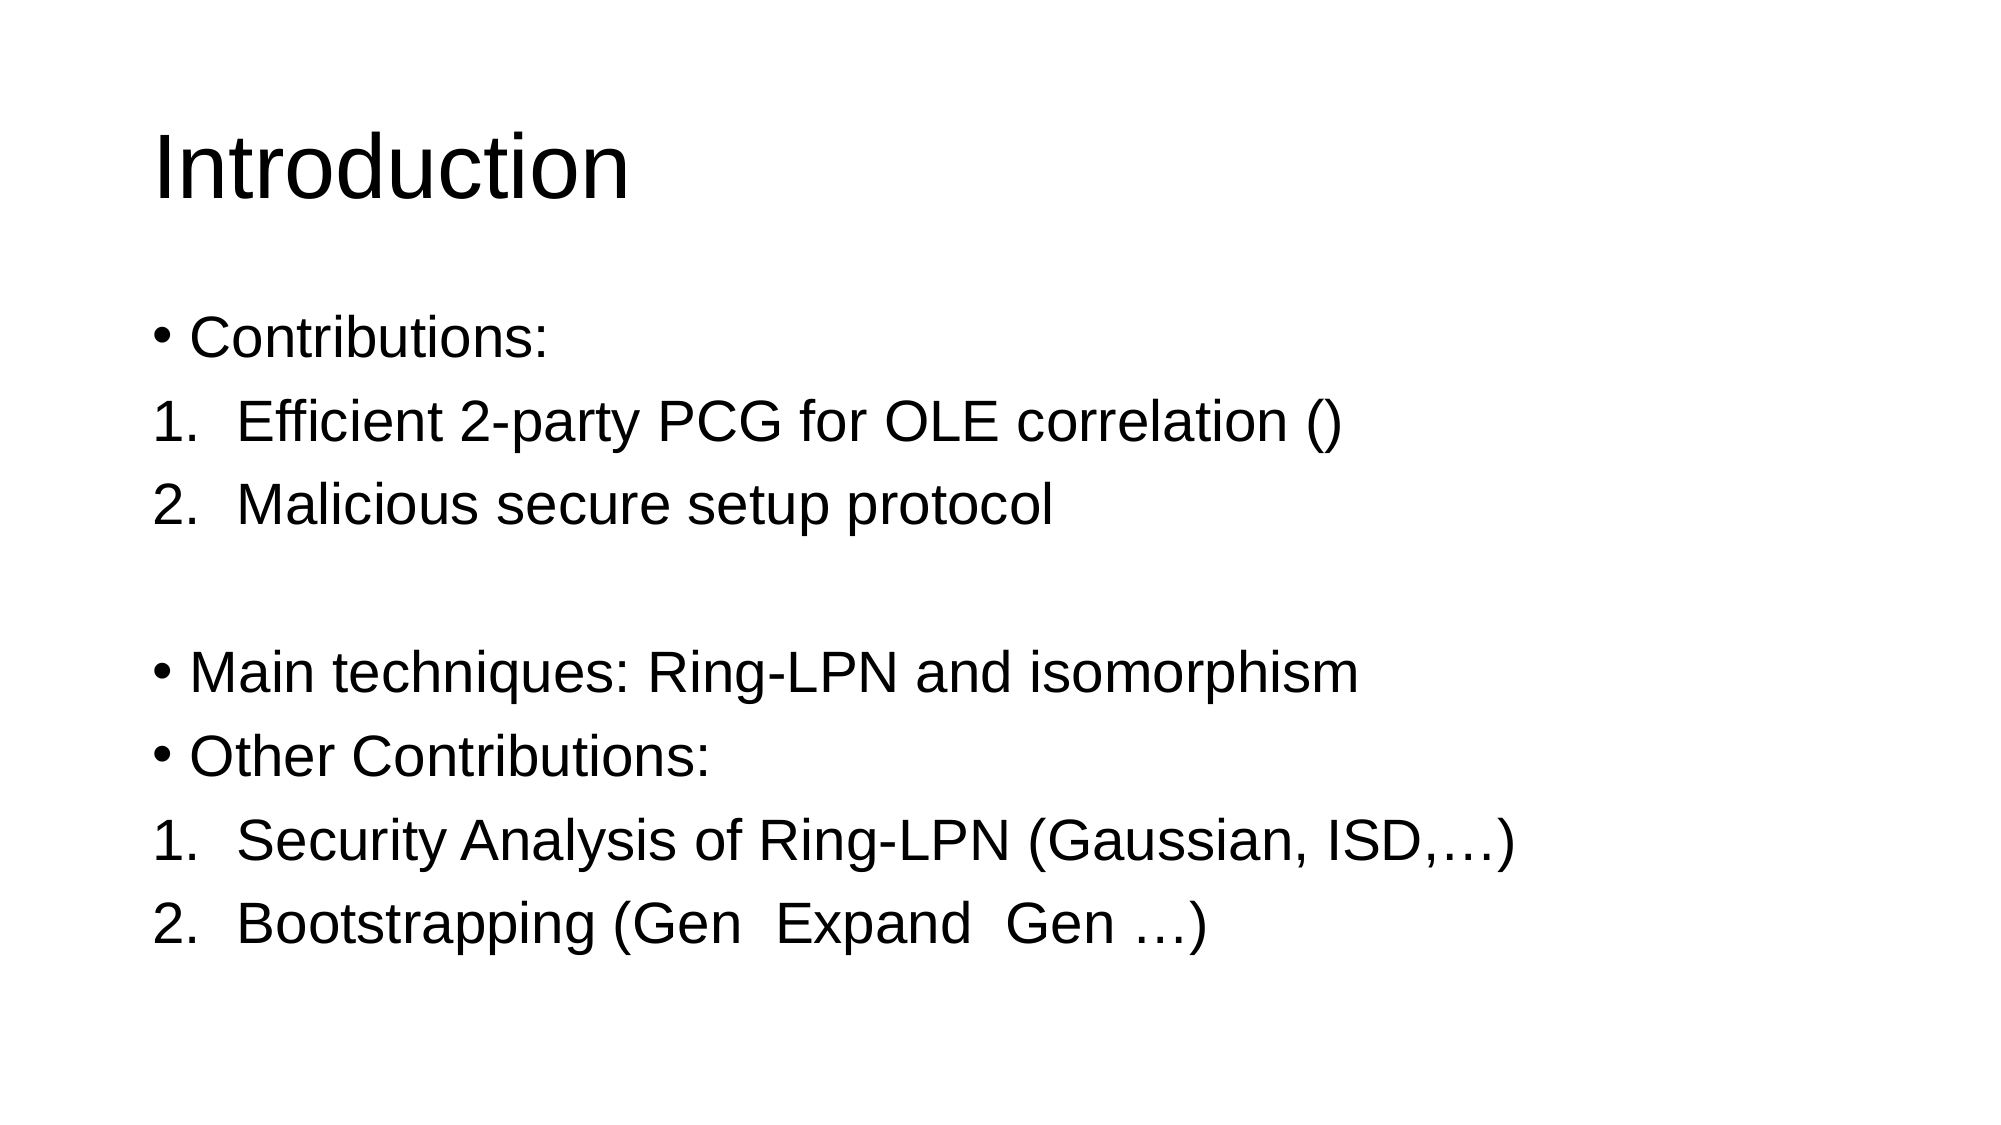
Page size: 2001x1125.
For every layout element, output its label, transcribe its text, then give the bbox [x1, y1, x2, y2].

title Introduction [137, 59, 1863, 278]
